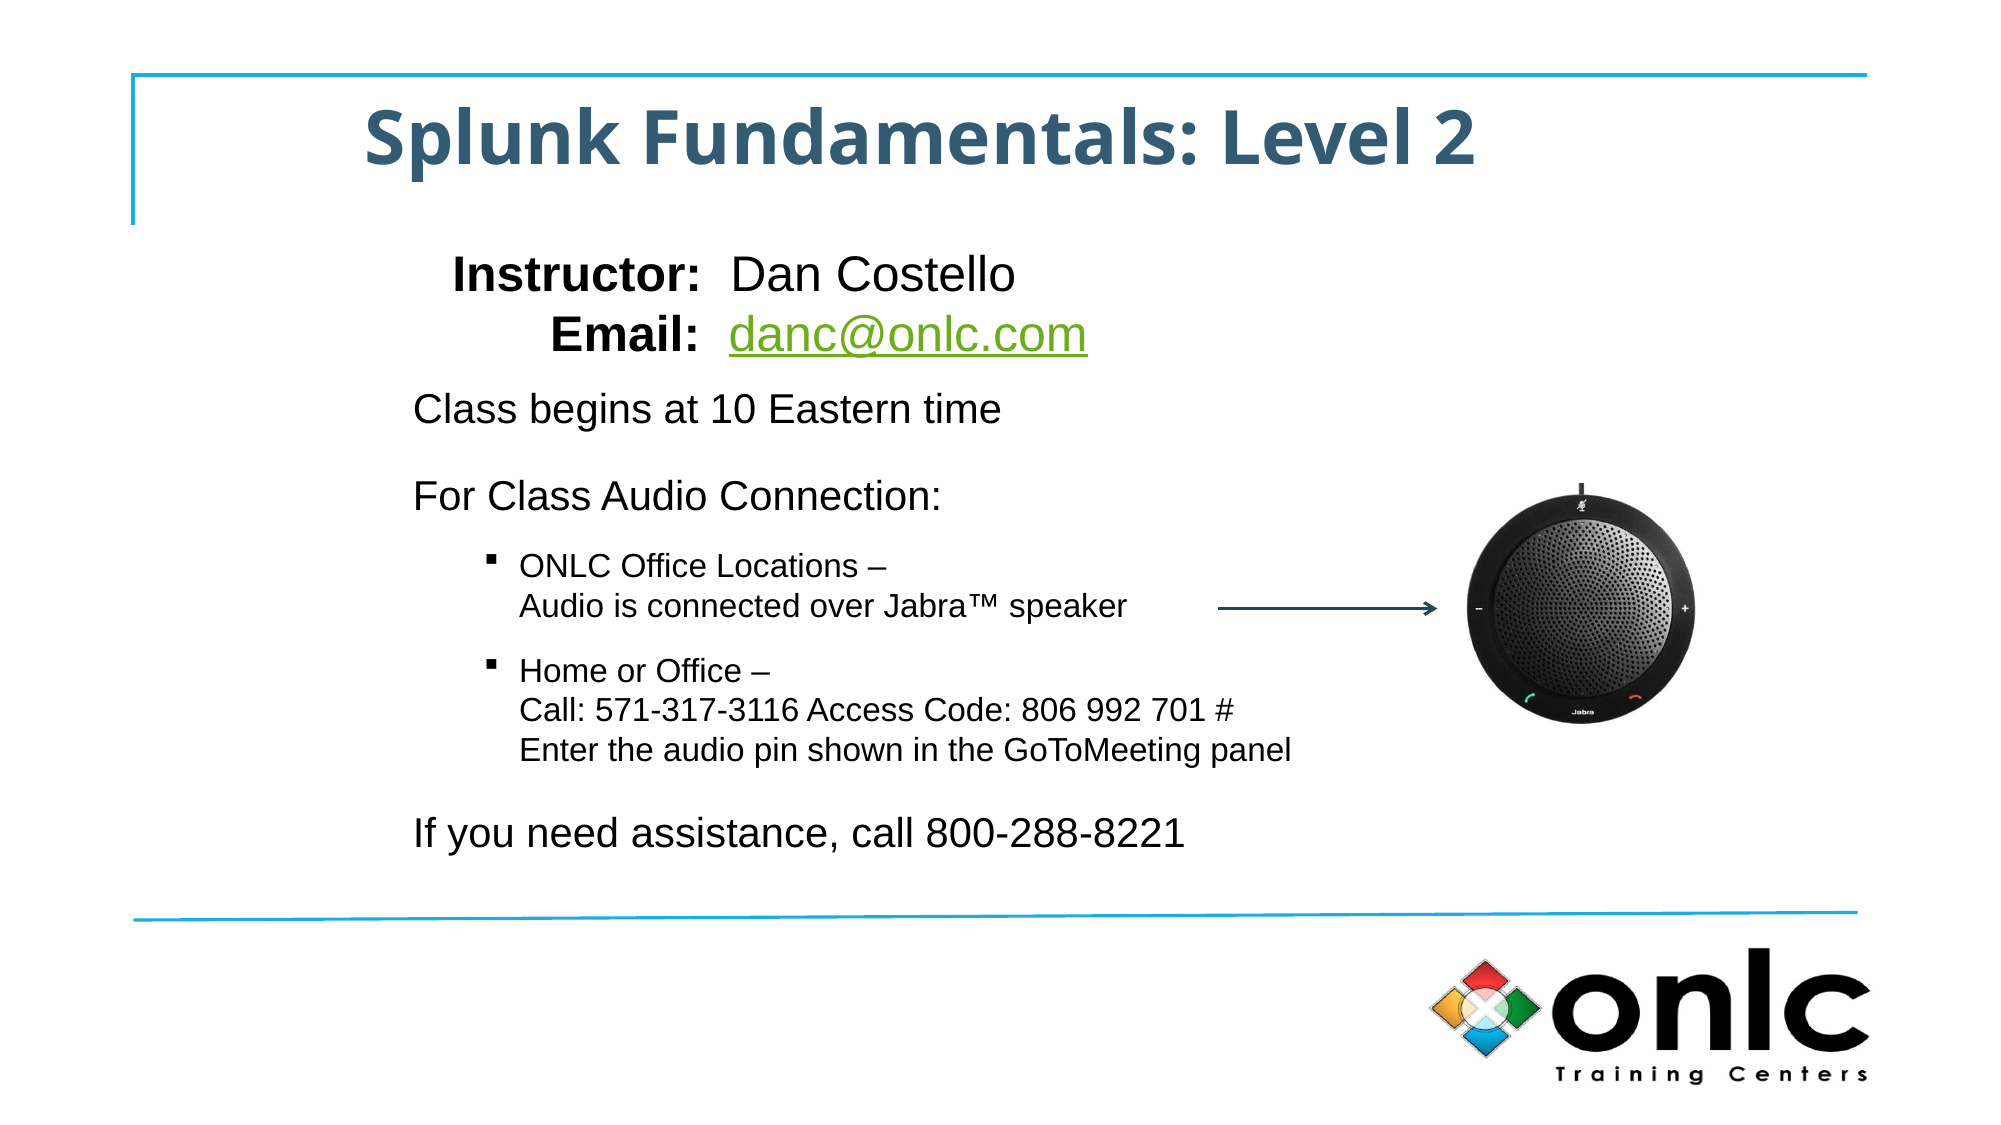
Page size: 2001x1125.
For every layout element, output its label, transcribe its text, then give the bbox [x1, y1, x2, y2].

subtitle Class begins at 10 Eastern time For Class Audio Connection: ONLC Office Locations – Audio is connected over Jabra™ speaker Home or Office – Call: 571-317-3116 Access Code: 806 992 701 # Enter the audio pin shown in the GoToMeeting panel If you need assistance, call 800-288-8221 [398, 374, 1486, 900]
title Splunk Fundamentals: Level 2 [350, 82, 1601, 227]
picture [1449, 480, 1713, 726]
picture [1415, 920, 1888, 1113]
list Instructor: Dan Costello Email: danc@onlc.com [437, 233, 1238, 409]
